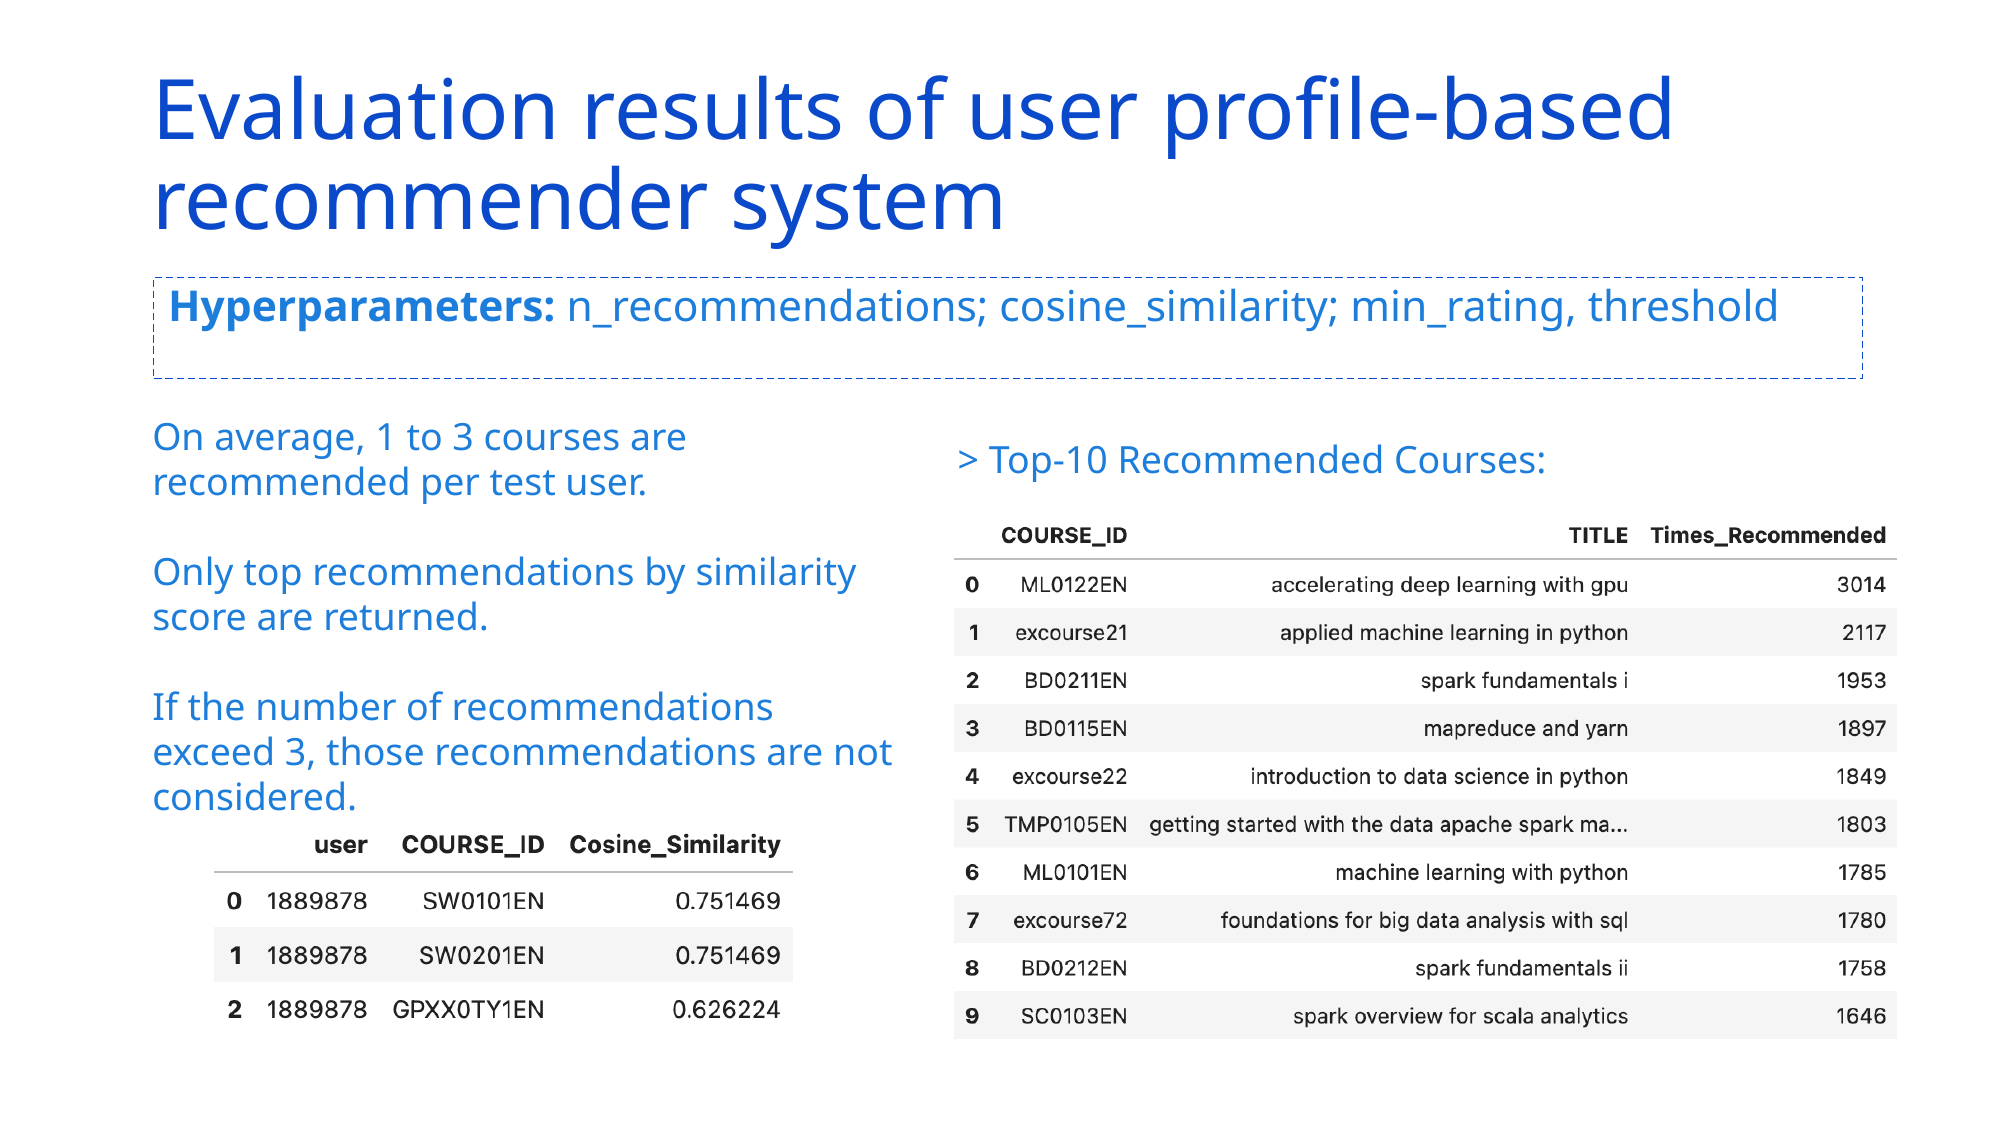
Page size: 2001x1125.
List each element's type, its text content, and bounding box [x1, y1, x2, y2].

text_box On average, 1 to 3 courses are recommended per test user. Only top recommendations by similarity score are returned. If the number of recommendations exceed 3, those recommendations are not considered. [137, 405, 910, 826]
picture [942, 515, 1909, 1042]
text_box > Top-10 Recommended Courses: [942, 428, 1944, 489]
picture [201, 819, 801, 1042]
title Evaluation results of user profile-based recommender system [137, 59, 1863, 278]
text_box Hyperparameters: n_recommendations; cosine_similarity; min_rating, threshold [153, 277, 1863, 379]
